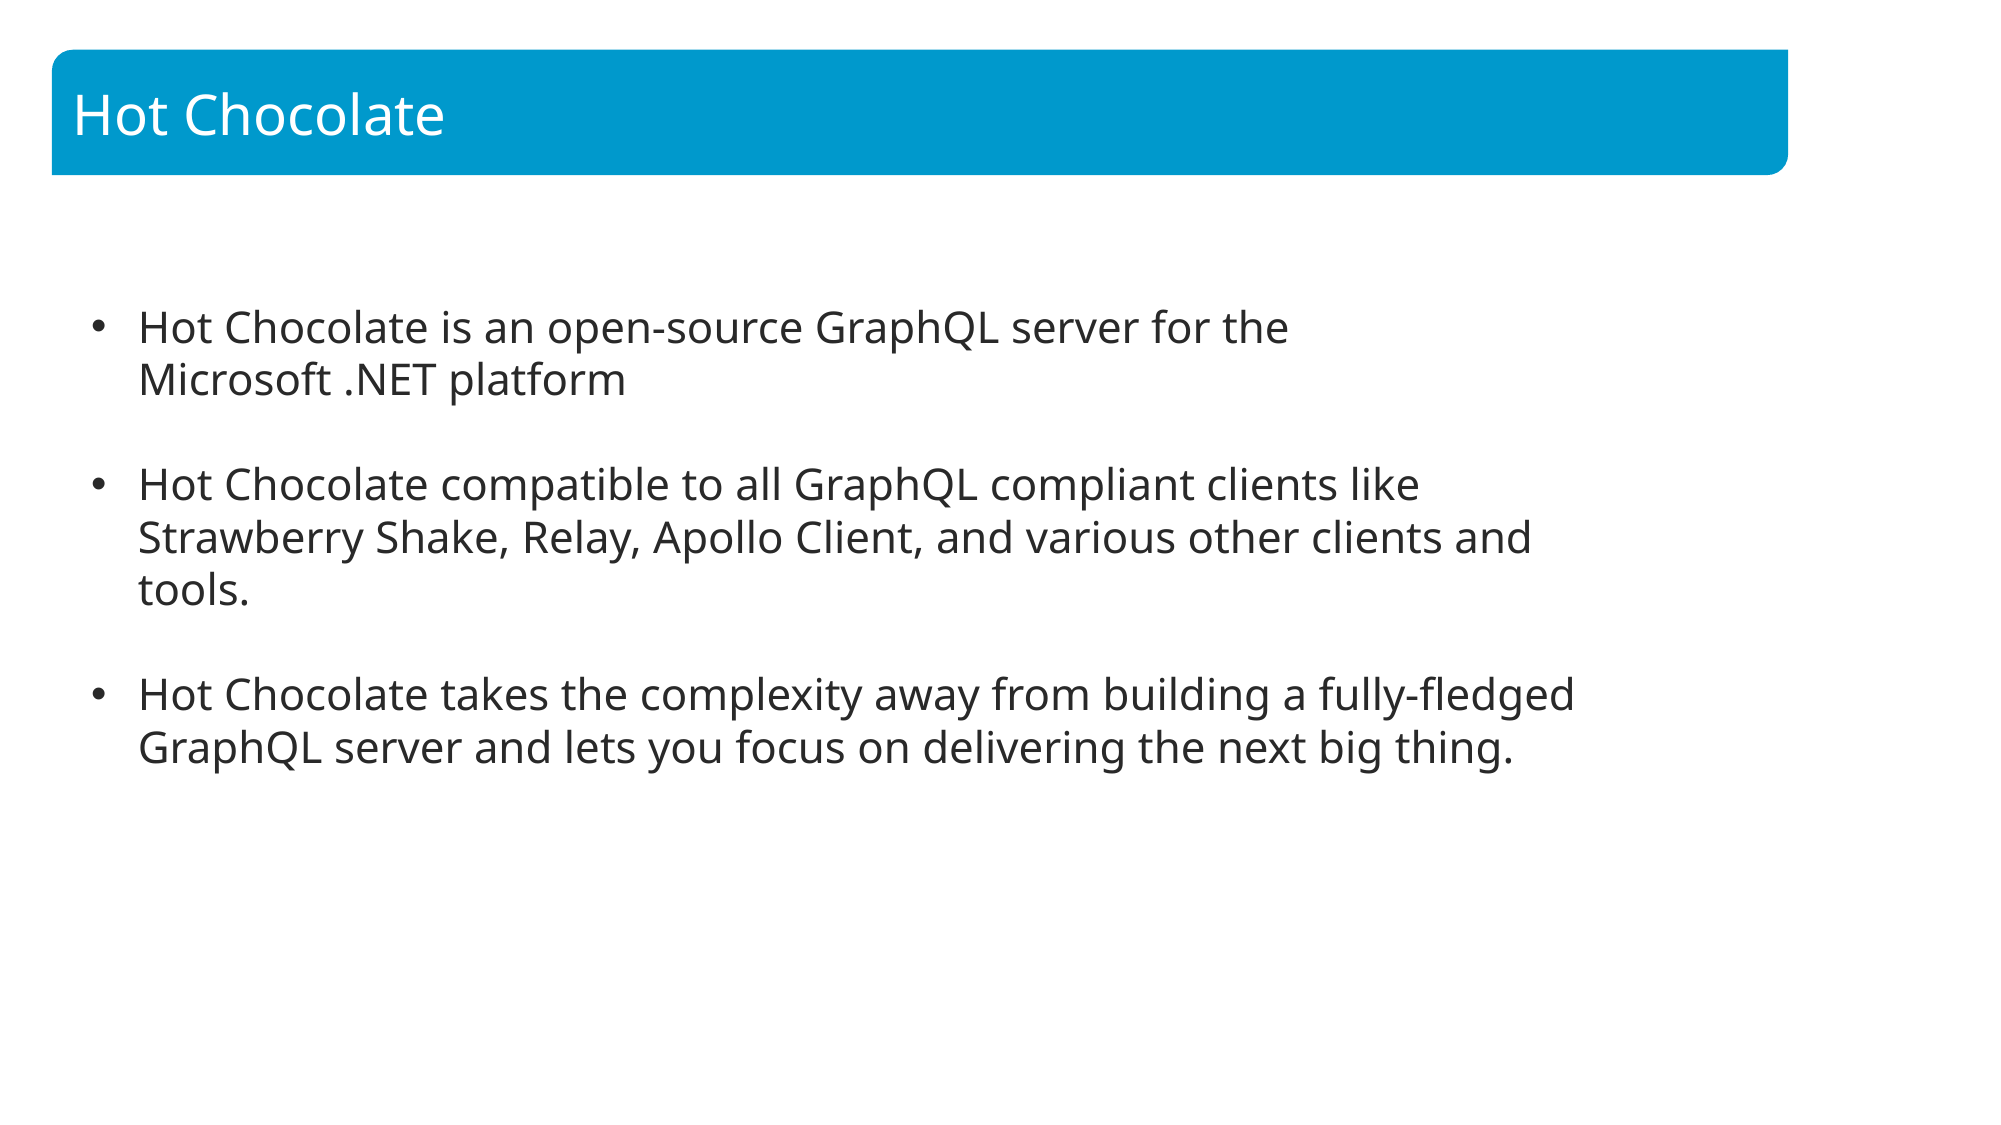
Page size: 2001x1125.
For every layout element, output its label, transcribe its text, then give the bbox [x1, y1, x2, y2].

text_box [76, 76, 1899, 207]
text_box Hot Chocolate [50, 48, 1790, 177]
text_box Hot Chocolate is an open-source GraphQL server for the Microsoft .NET platform Hot Chocolate compatible to all GraphQL compliant clients like Strawberry Shake, Relay, Apollo Client, and various other clients and tools. Hot Chocolate takes the complexity away from building a fully-fledged GraphQL server and lets you focus on delivering the next big thing. [76, 202, 1600, 922]
